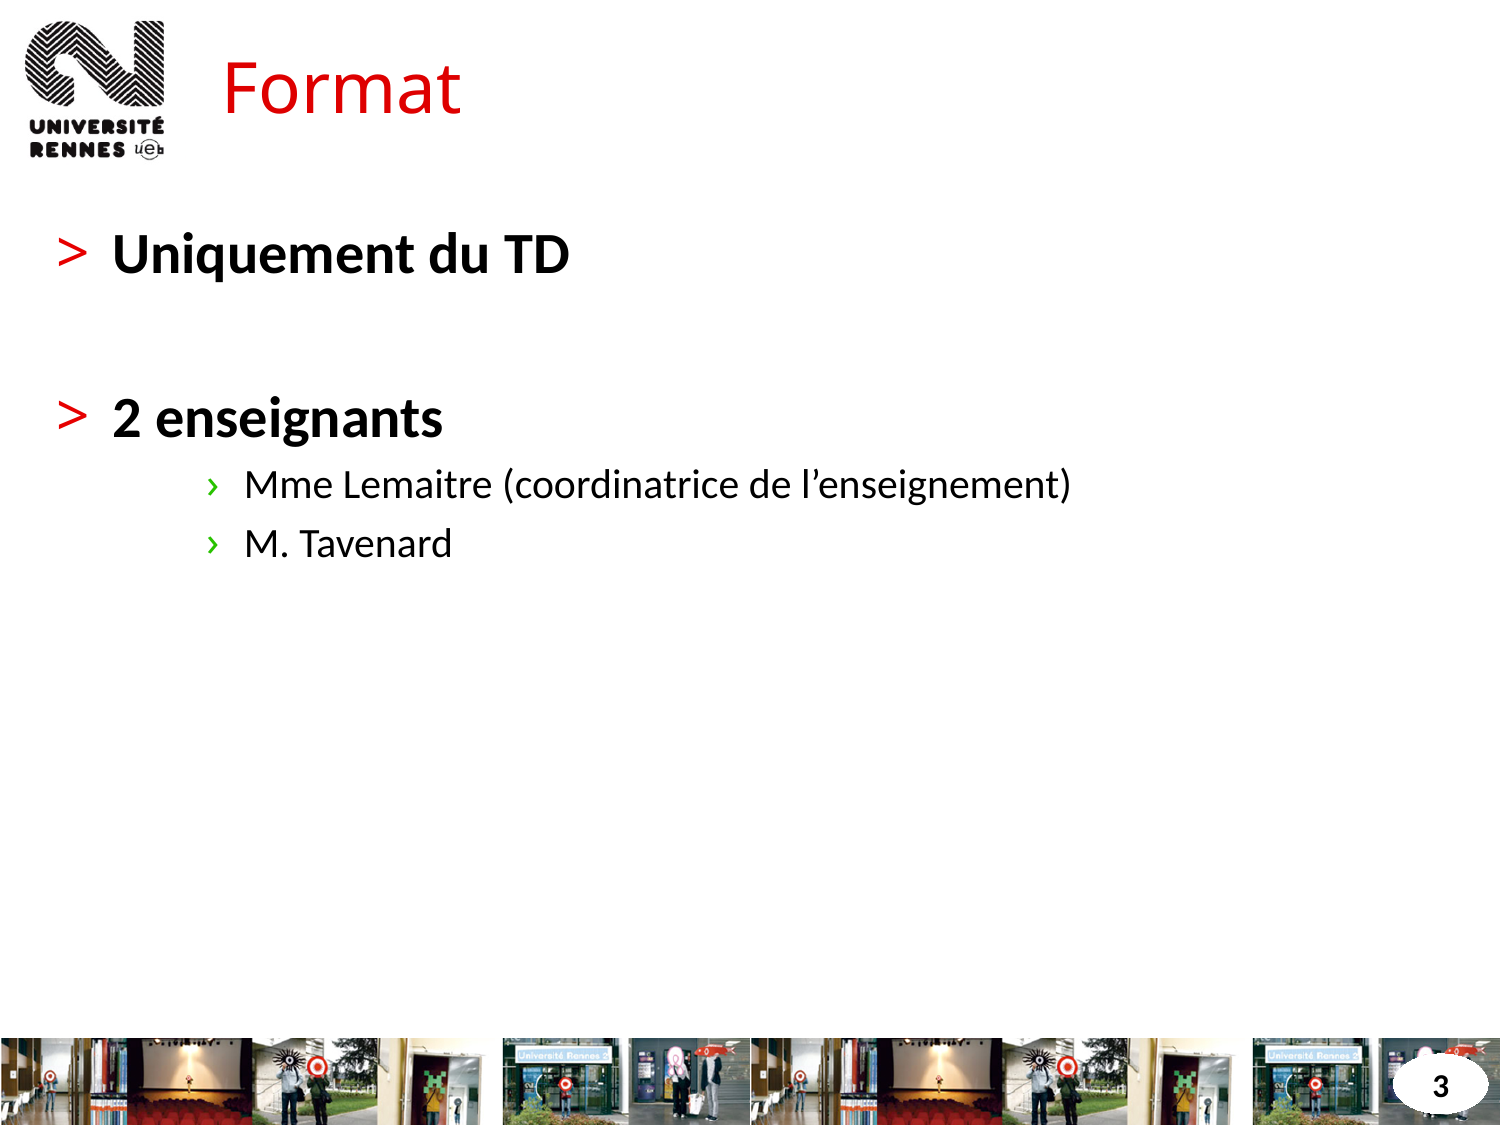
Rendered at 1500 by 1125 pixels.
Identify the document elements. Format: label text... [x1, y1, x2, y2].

picture [0, 0, 186, 169]
list Uniquement du TD 2 enseignants Mme Lemaitre (coordinatrice de l’enseignement) M. Tavenard [41, 208, 1471, 1012]
title Format [206, 2, 1471, 169]
slide_number 3 [1393, 1053, 1489, 1114]
picture [0, 1038, 1500, 1125]
